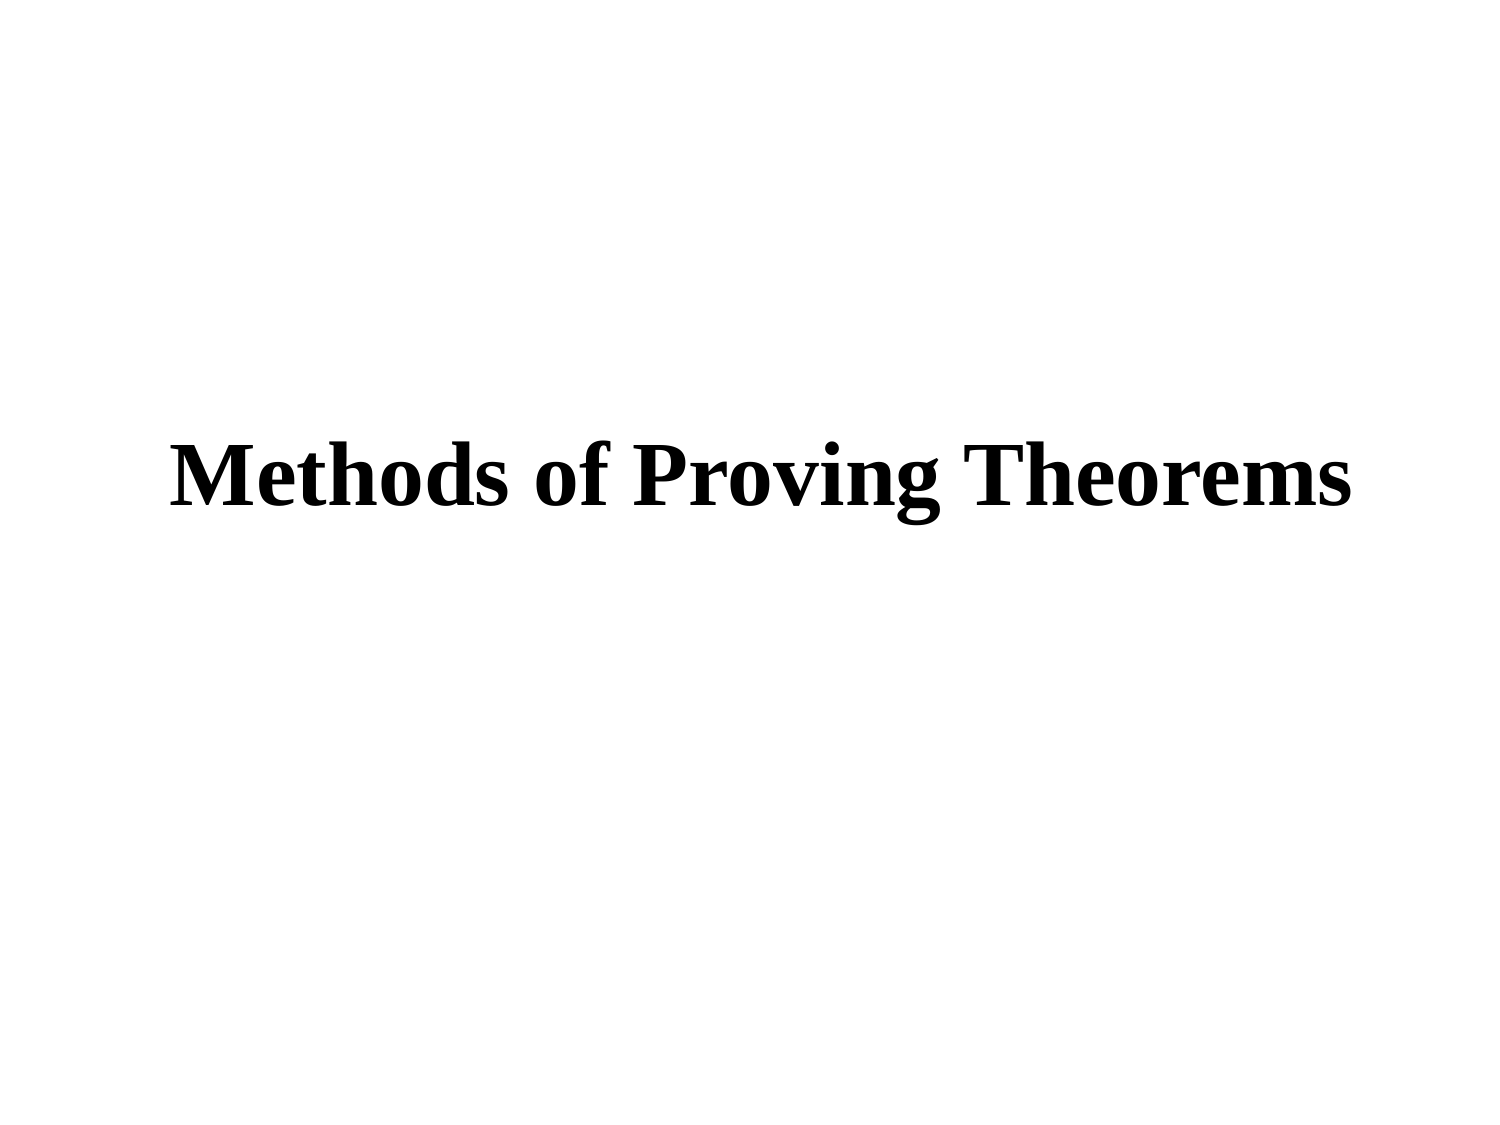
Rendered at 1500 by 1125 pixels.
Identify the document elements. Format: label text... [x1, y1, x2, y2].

title Methods of Proving Theorems [125, 375, 1400, 563]
